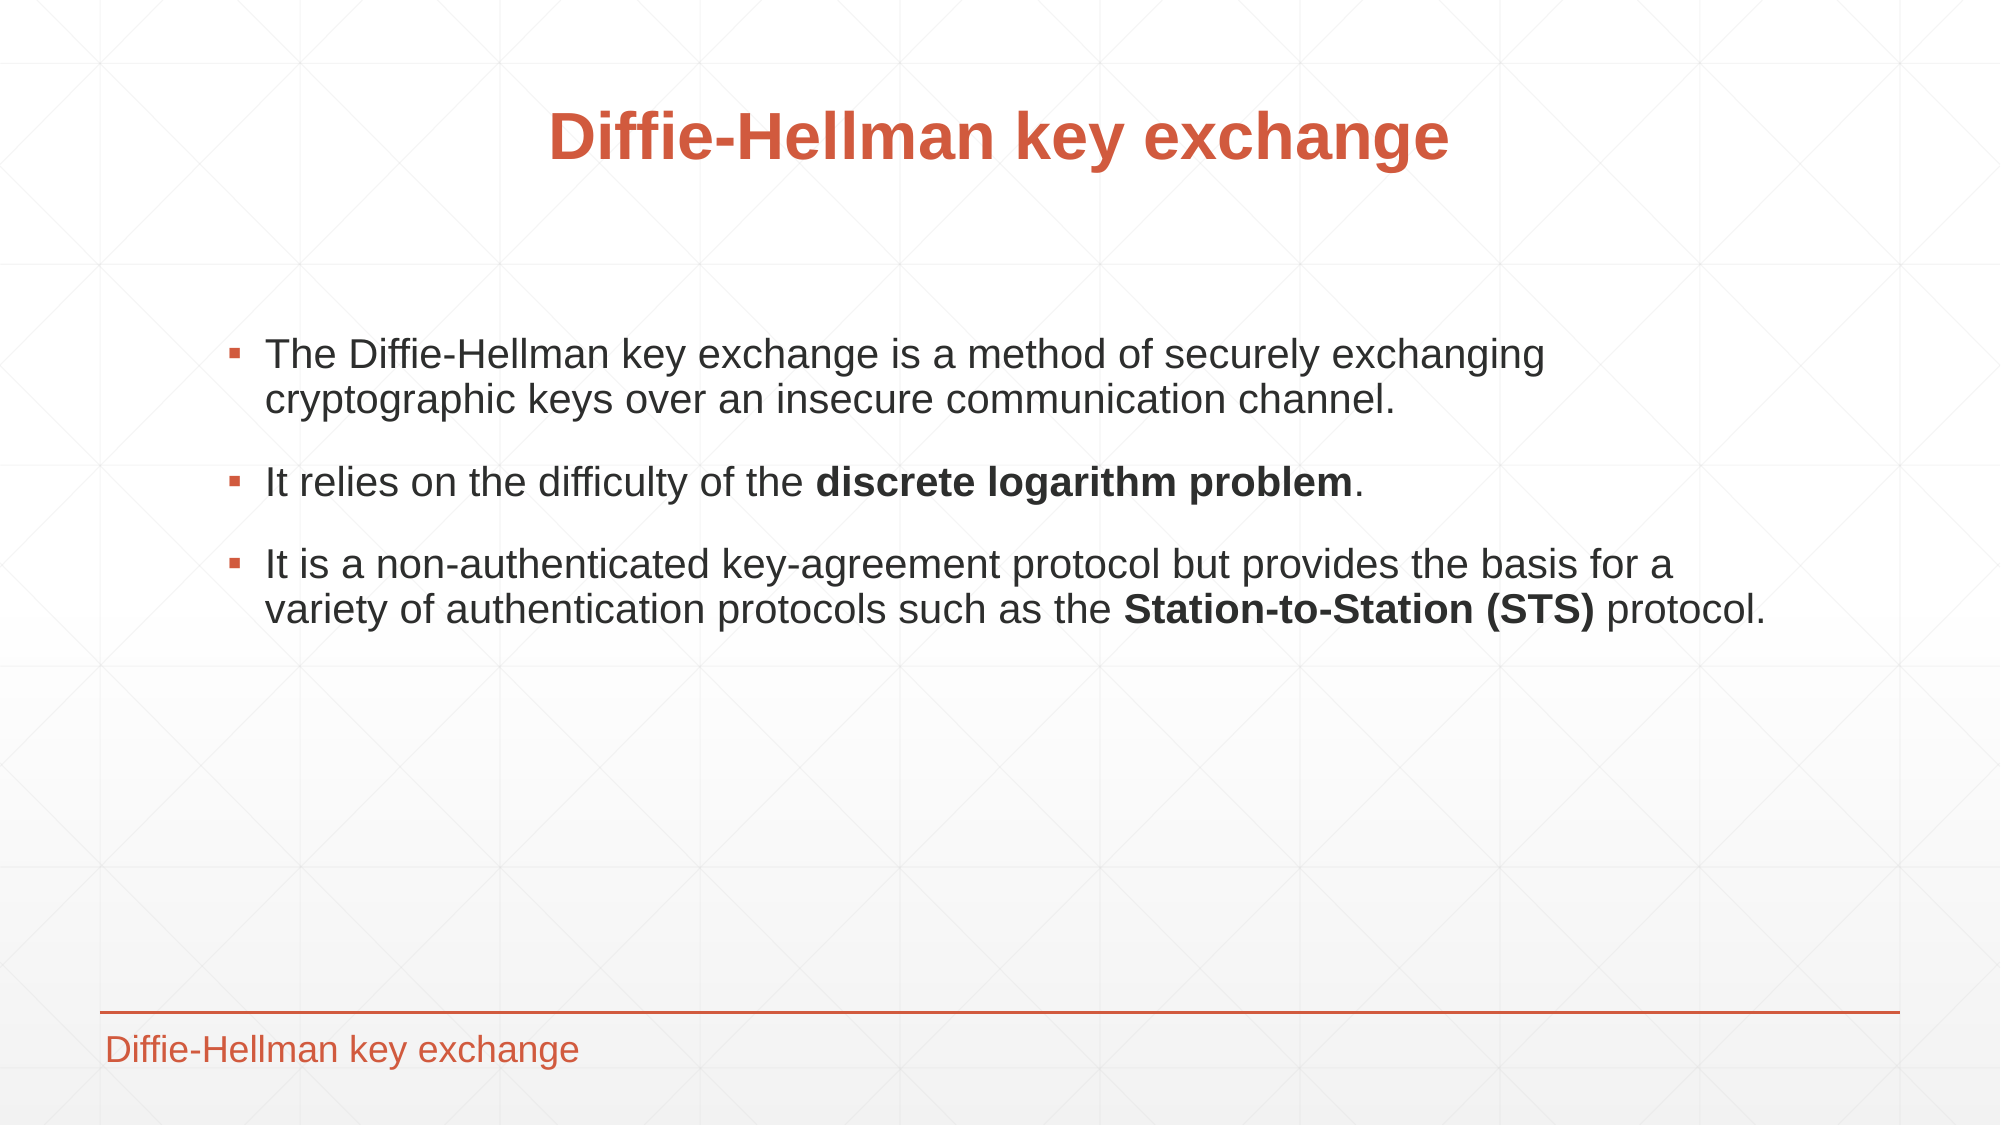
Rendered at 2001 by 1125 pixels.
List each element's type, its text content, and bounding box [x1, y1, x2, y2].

title Diffie-Hellman key exchange [212, 47, 1788, 182]
list The Diffie-Hellman key exchange is a method of securely exchanging cryptographic keys over an insecure communication channel. It relies on the difficulty of the discrete logarithm problem. It is a non-authenticated key-agreement protocol but provides the basis for a variety of authentication protocols such as the Station-to-Station (STS) protocol. [212, 324, 1788, 679]
text_box Diffie-Hellman key exchange [90, 1017, 596, 1077]
